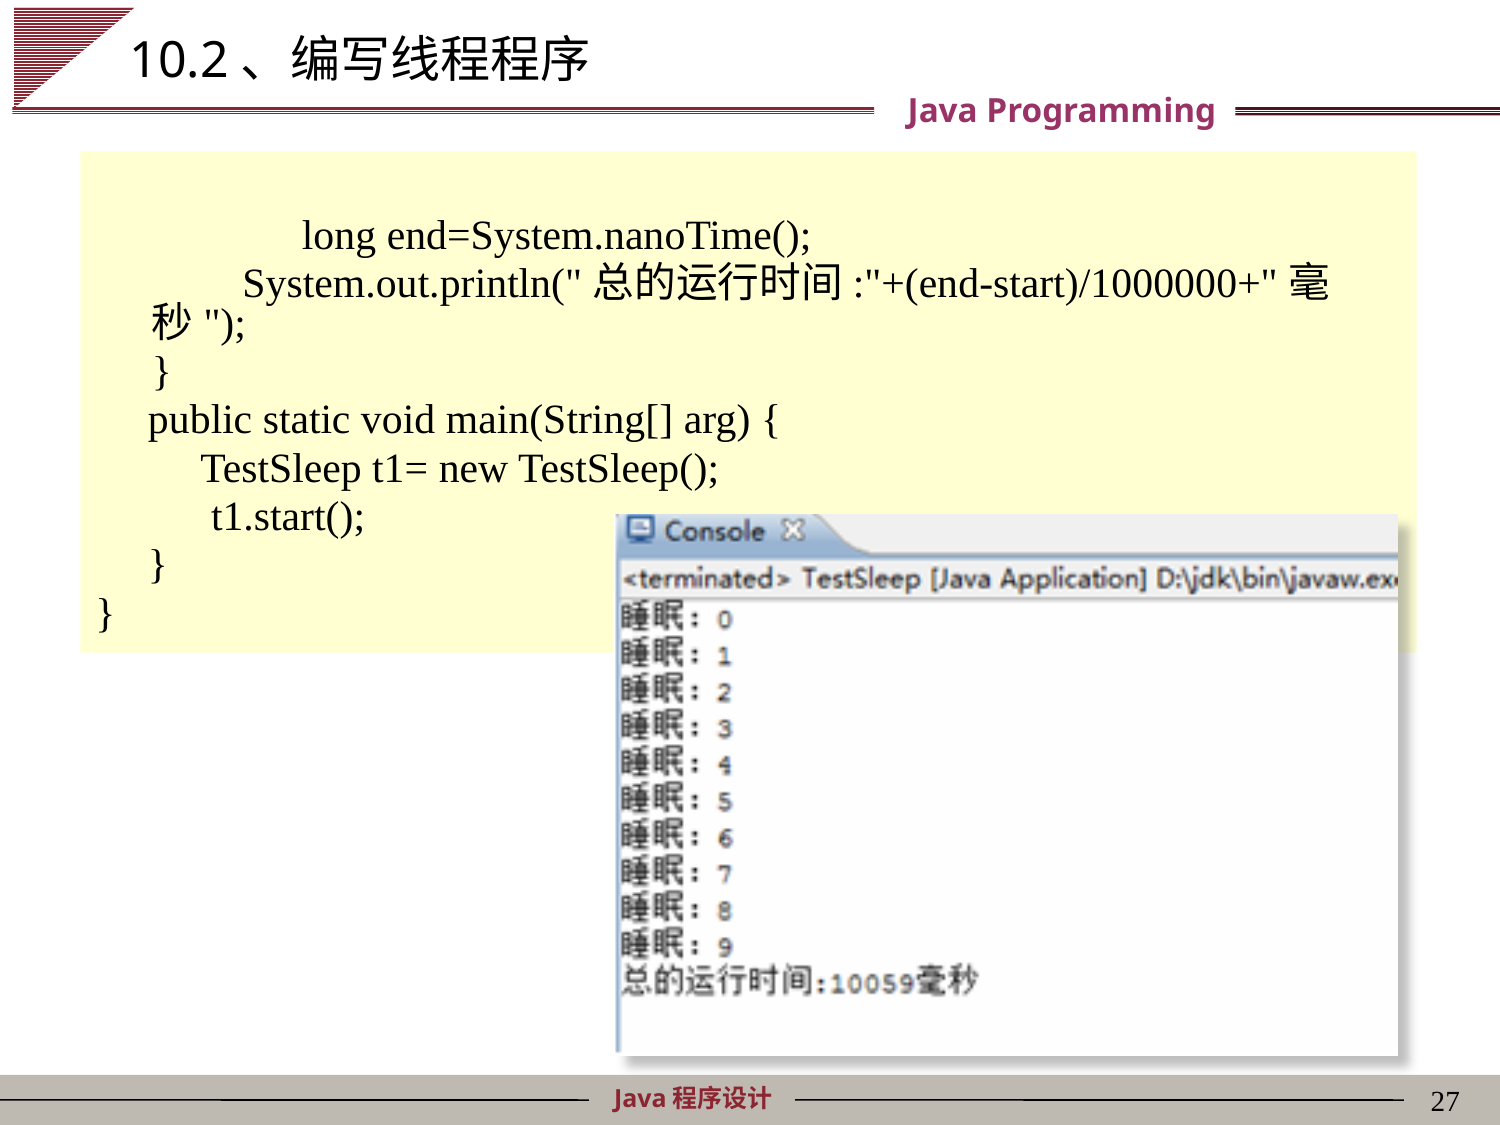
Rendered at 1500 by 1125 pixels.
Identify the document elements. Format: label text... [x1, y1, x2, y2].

title 10.2、编写线程程序 [114, 20, 1390, 96]
picture [614, 514, 1399, 1056]
list long end=System.nanoTime(); System.out.println("总的运行时间:"+(end-start)/1000000+"毫秒"); } public static void main(String[] arg) { TestSleep t1= new TestSleep(); t1.start(); } } [80, 151, 1417, 653]
